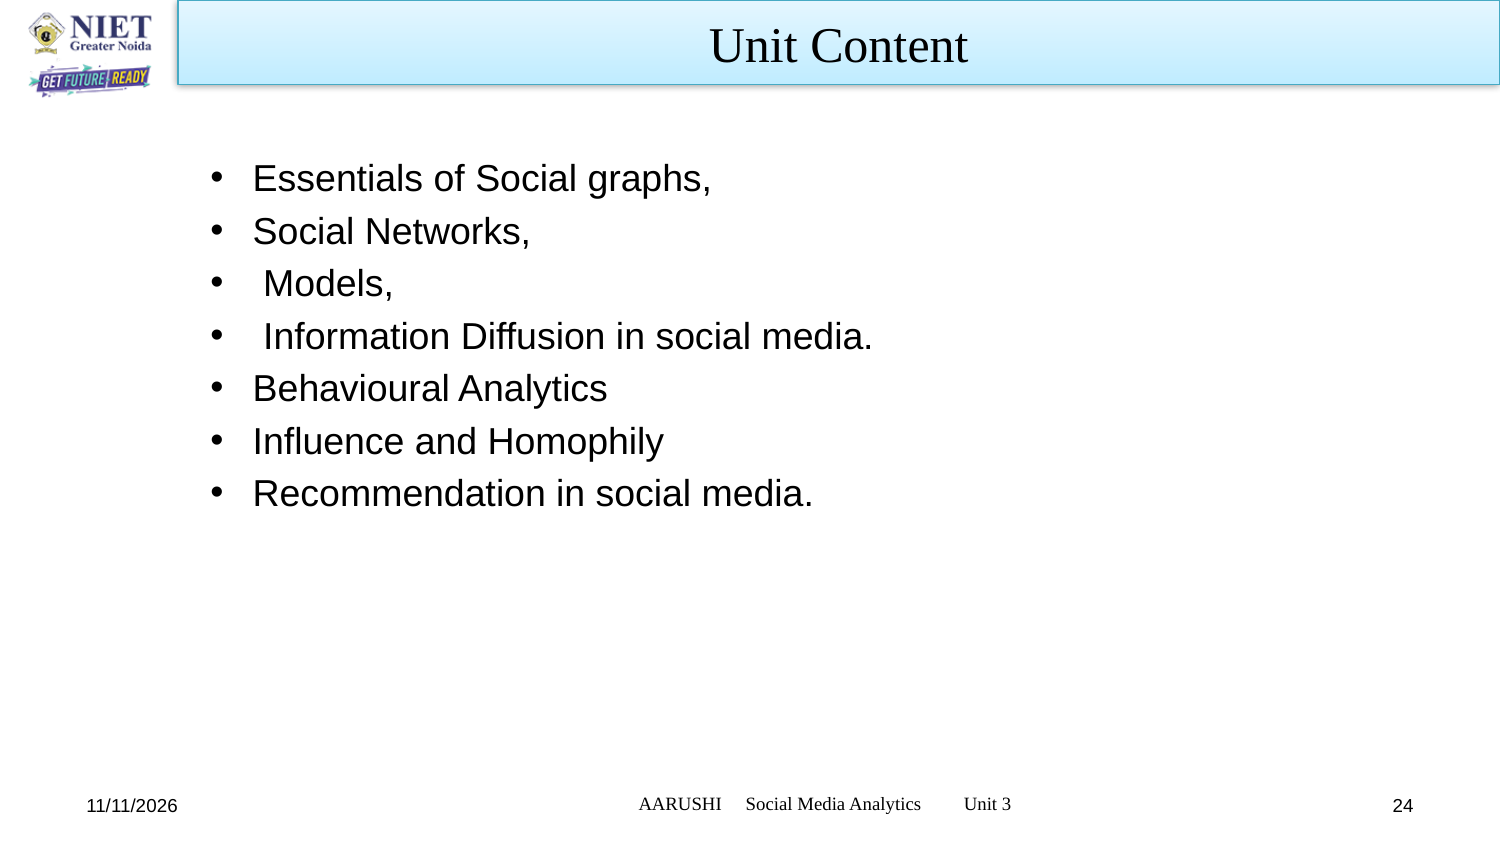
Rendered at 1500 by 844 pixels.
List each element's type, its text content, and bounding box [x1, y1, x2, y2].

slide_number 24 [1074, 782, 1425, 827]
footer AARUSHI Social Media Analytics Unit 3 [468, 780, 1182, 825]
text_box Unit Content [177, 0, 1500, 85]
picture [0, 3, 179, 105]
list Essentials of Social graphs, Social Networks, Models, Information Diffusion in social media. Behavioural Analytics Influence and Homophily Recommendation in social media. [199, 93, 1428, 772]
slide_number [75, 782, 425, 827]
